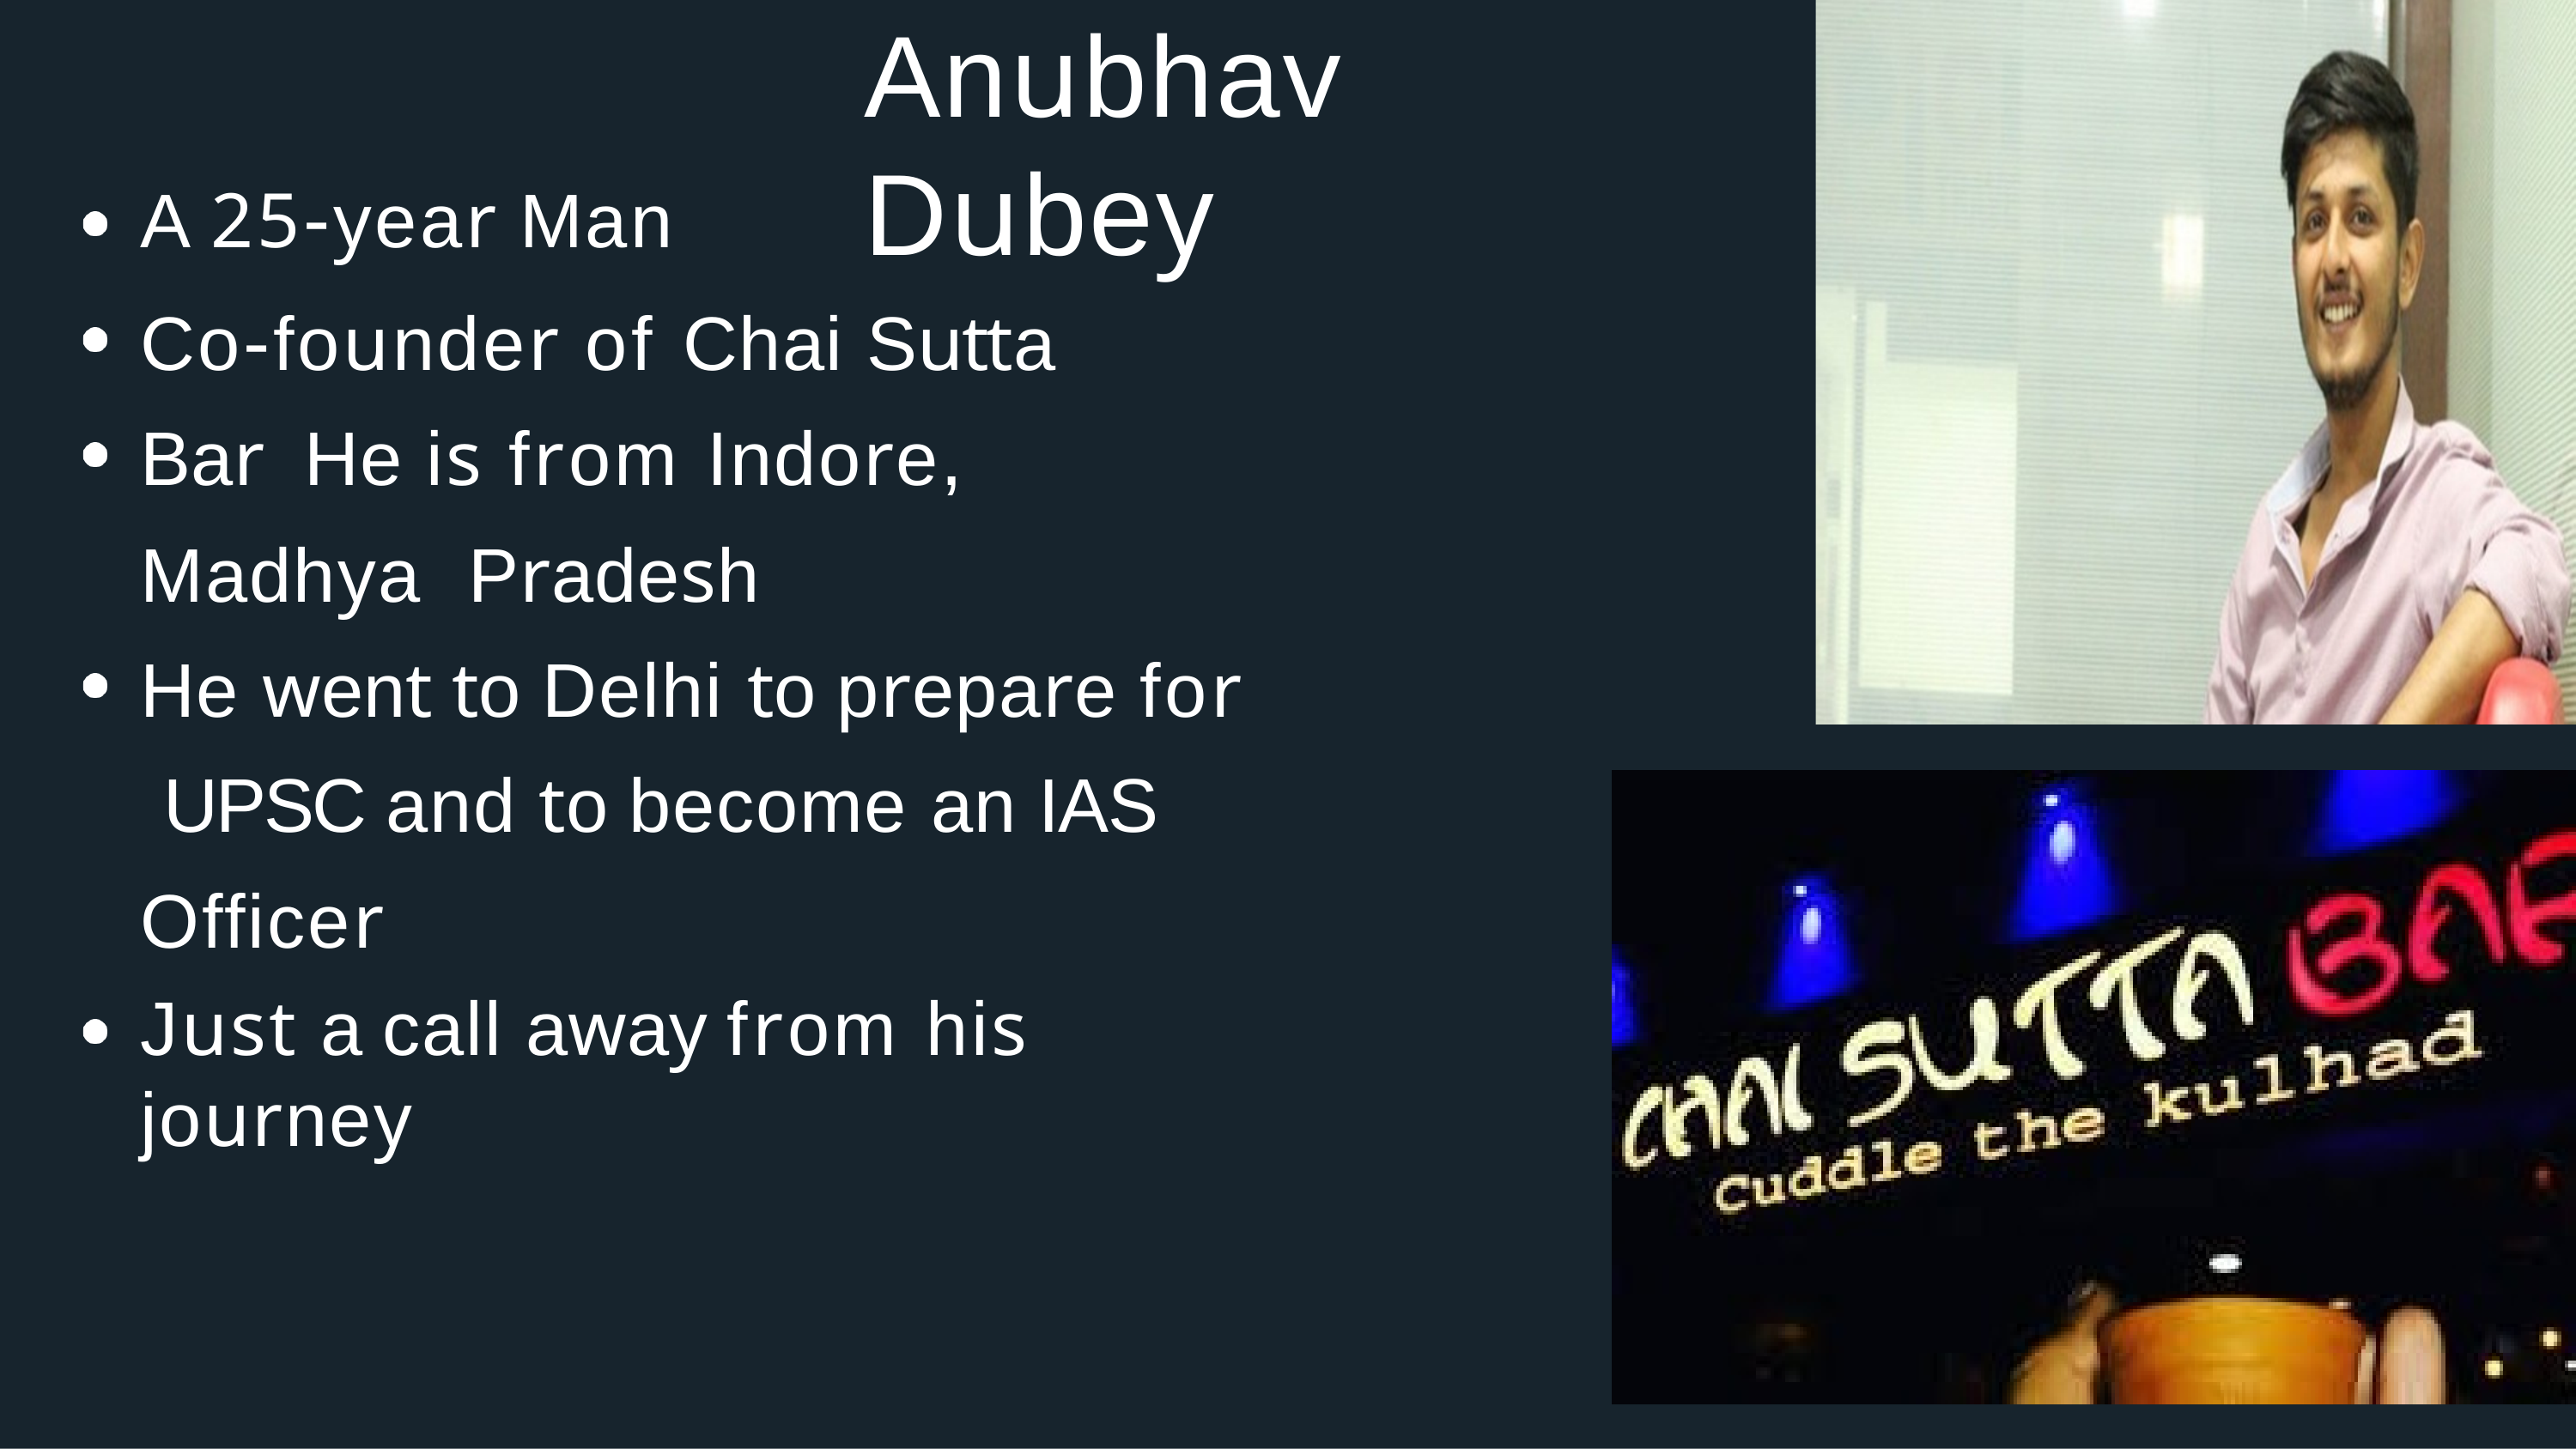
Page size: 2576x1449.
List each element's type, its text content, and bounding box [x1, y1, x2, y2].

text_box [82, 211, 107, 236]
text_box [82, 327, 107, 352]
text_box [82, 673, 107, 698]
text_box [1612, 770, 2576, 1404]
title Anubhav Dubey [862, 0, 1714, 279]
text_box [1815, 0, 2576, 724]
text_box [82, 442, 107, 467]
text_box [82, 1019, 107, 1044]
text_box A 25-year Man Co-founder of Chai Sutta Bar He is from Indore, Madhya Pradesh He went to Delhi to prepare for UPSC and to become an IAS Officer Just a call away from his journey [138, 147, 1303, 1162]
